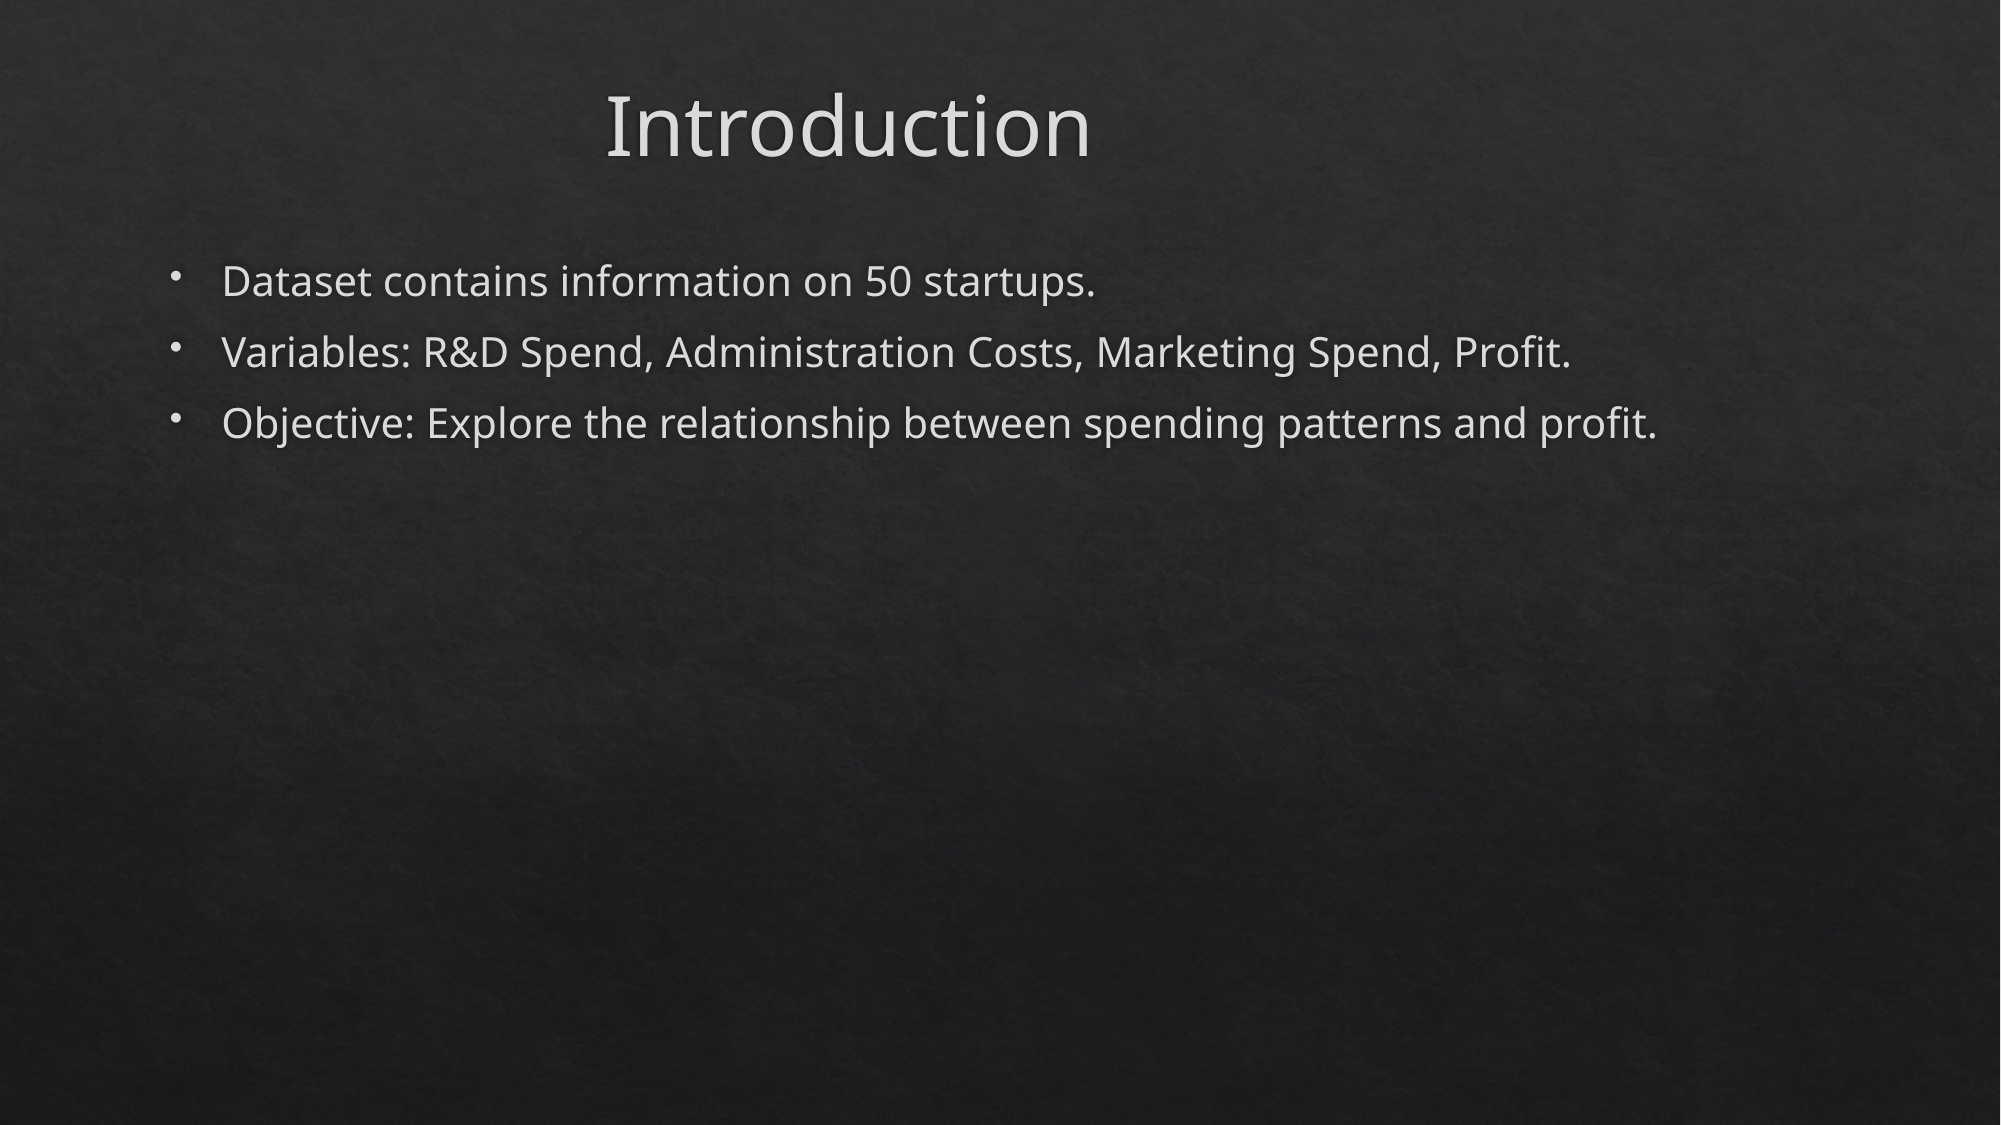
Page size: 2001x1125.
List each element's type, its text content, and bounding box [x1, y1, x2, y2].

list Dataset contains information on 50 startups. Variables: R&D Spend, Administration Costs, Marketing Spend, Profit. Objective: Explore the relationship between spending patterns and profit. [149, 247, 1851, 490]
title Introduction [149, 0, 1550, 242]
